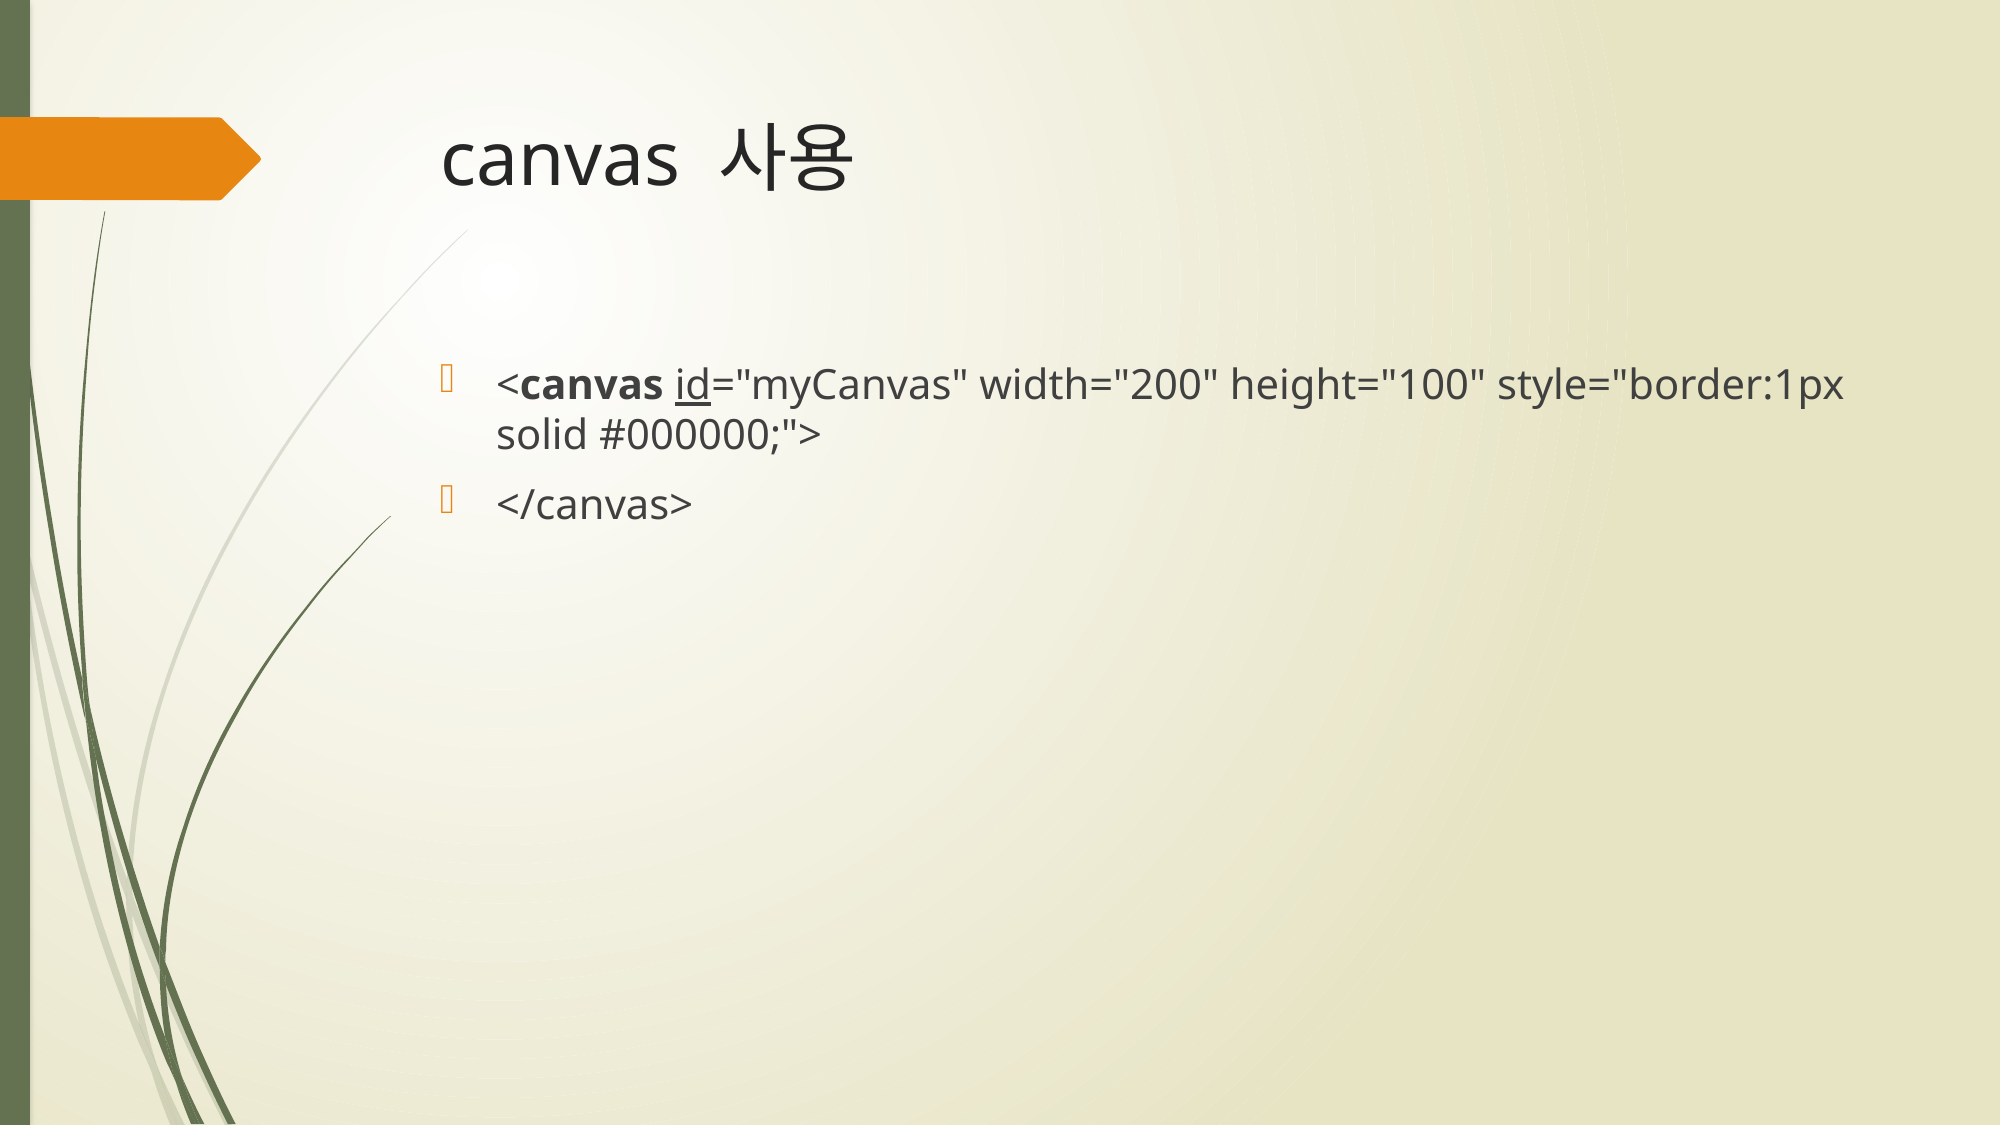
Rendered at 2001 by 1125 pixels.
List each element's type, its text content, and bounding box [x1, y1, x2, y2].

list <canvas id="myCanvas" width="200" height="100" style="border:1px solid #000000;"> </canvas> [424, 350, 1888, 970]
title canvas 사용 [425, 102, 1888, 313]
